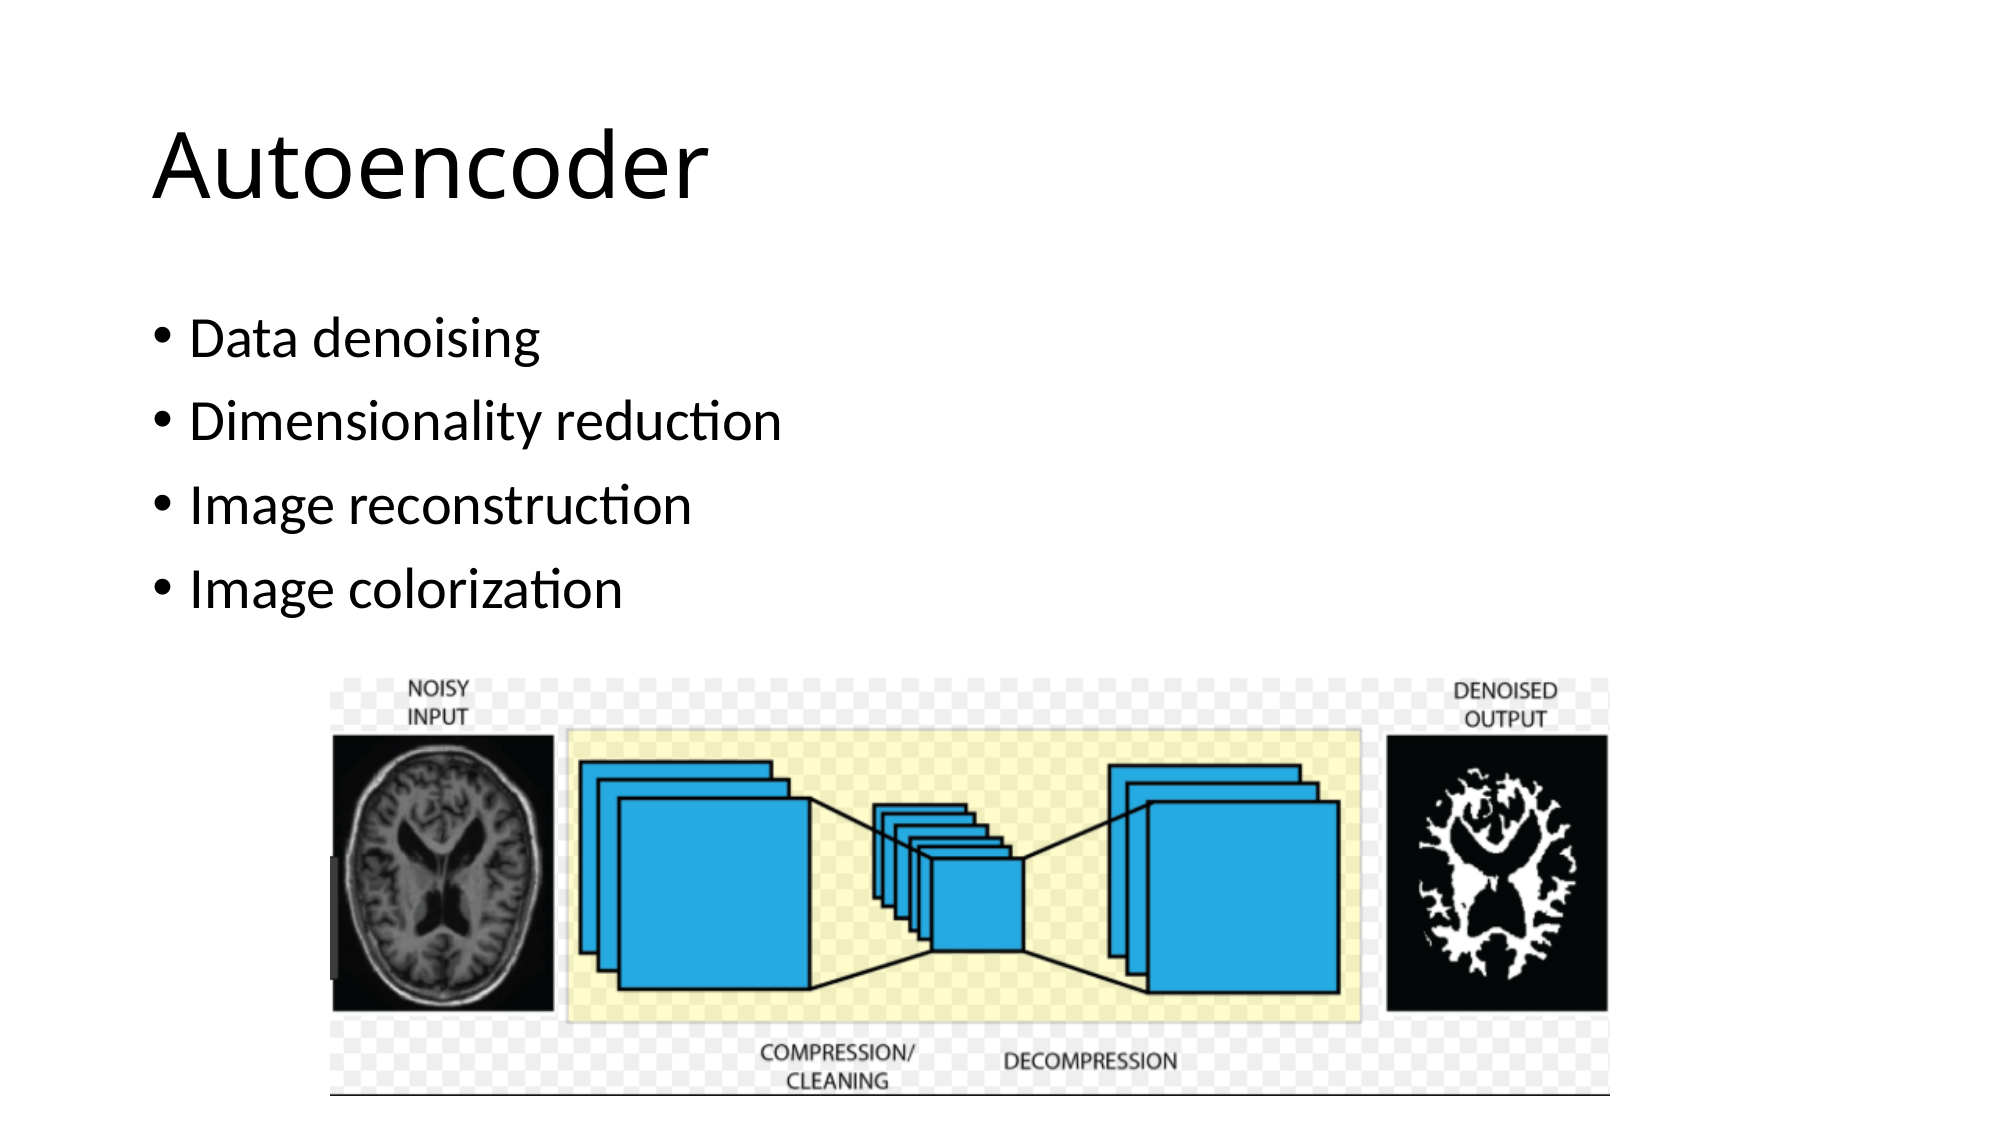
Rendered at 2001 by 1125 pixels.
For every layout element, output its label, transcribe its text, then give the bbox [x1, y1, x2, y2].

picture [330, 678, 1610, 1096]
list Data denoising Dimensionality reduction Image reconstruction Image colorization [137, 299, 1000, 657]
title Autoencoder [137, 59, 1863, 278]
